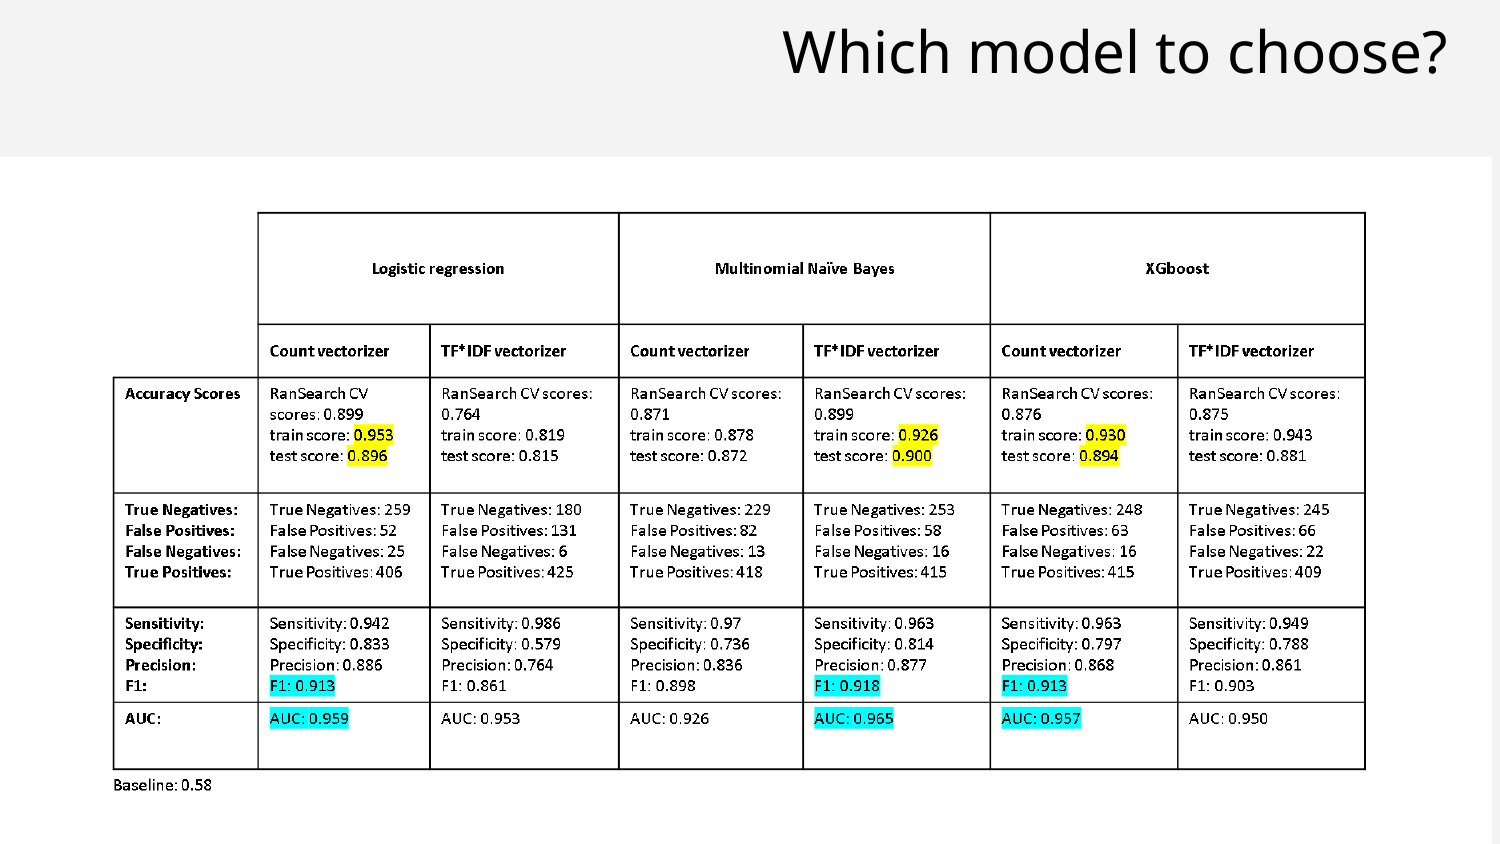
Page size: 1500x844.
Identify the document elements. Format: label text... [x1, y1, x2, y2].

title Which model to choose? [231, 0, 1463, 156]
text_box [0, 156, 1493, 844]
picture [106, 203, 1379, 799]
